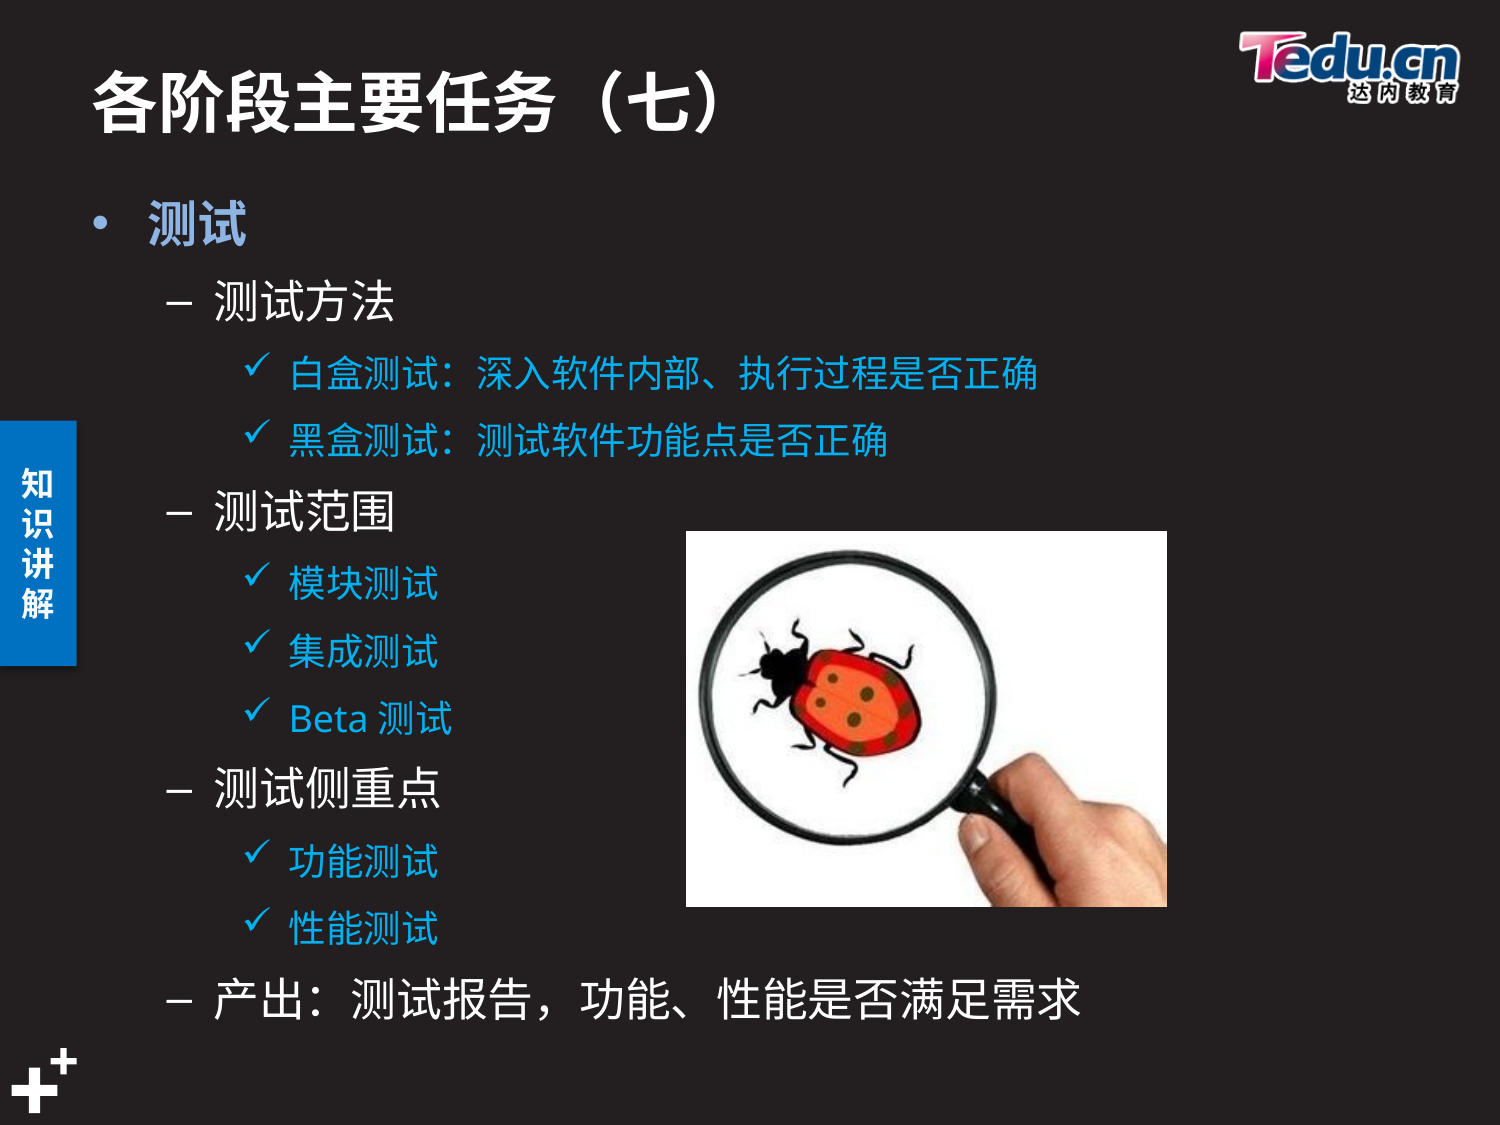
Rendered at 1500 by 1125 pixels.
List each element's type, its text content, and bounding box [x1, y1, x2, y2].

picture [1234, 30, 1470, 105]
picture [686, 530, 1167, 907]
list 测试 测试方法 白盒测试：深入软件内部、执行过程是否正确 黑盒测试：测试软件功能点是否正确 测试范围 模块测试 集成测试 Beta测试 测试侧重点 功能测试 性能测试 产出：测试报告，功能、性能是否满足需求 [76, 172, 1400, 1049]
title 各阶段主要任务（七） [76, 42, 1188, 160]
